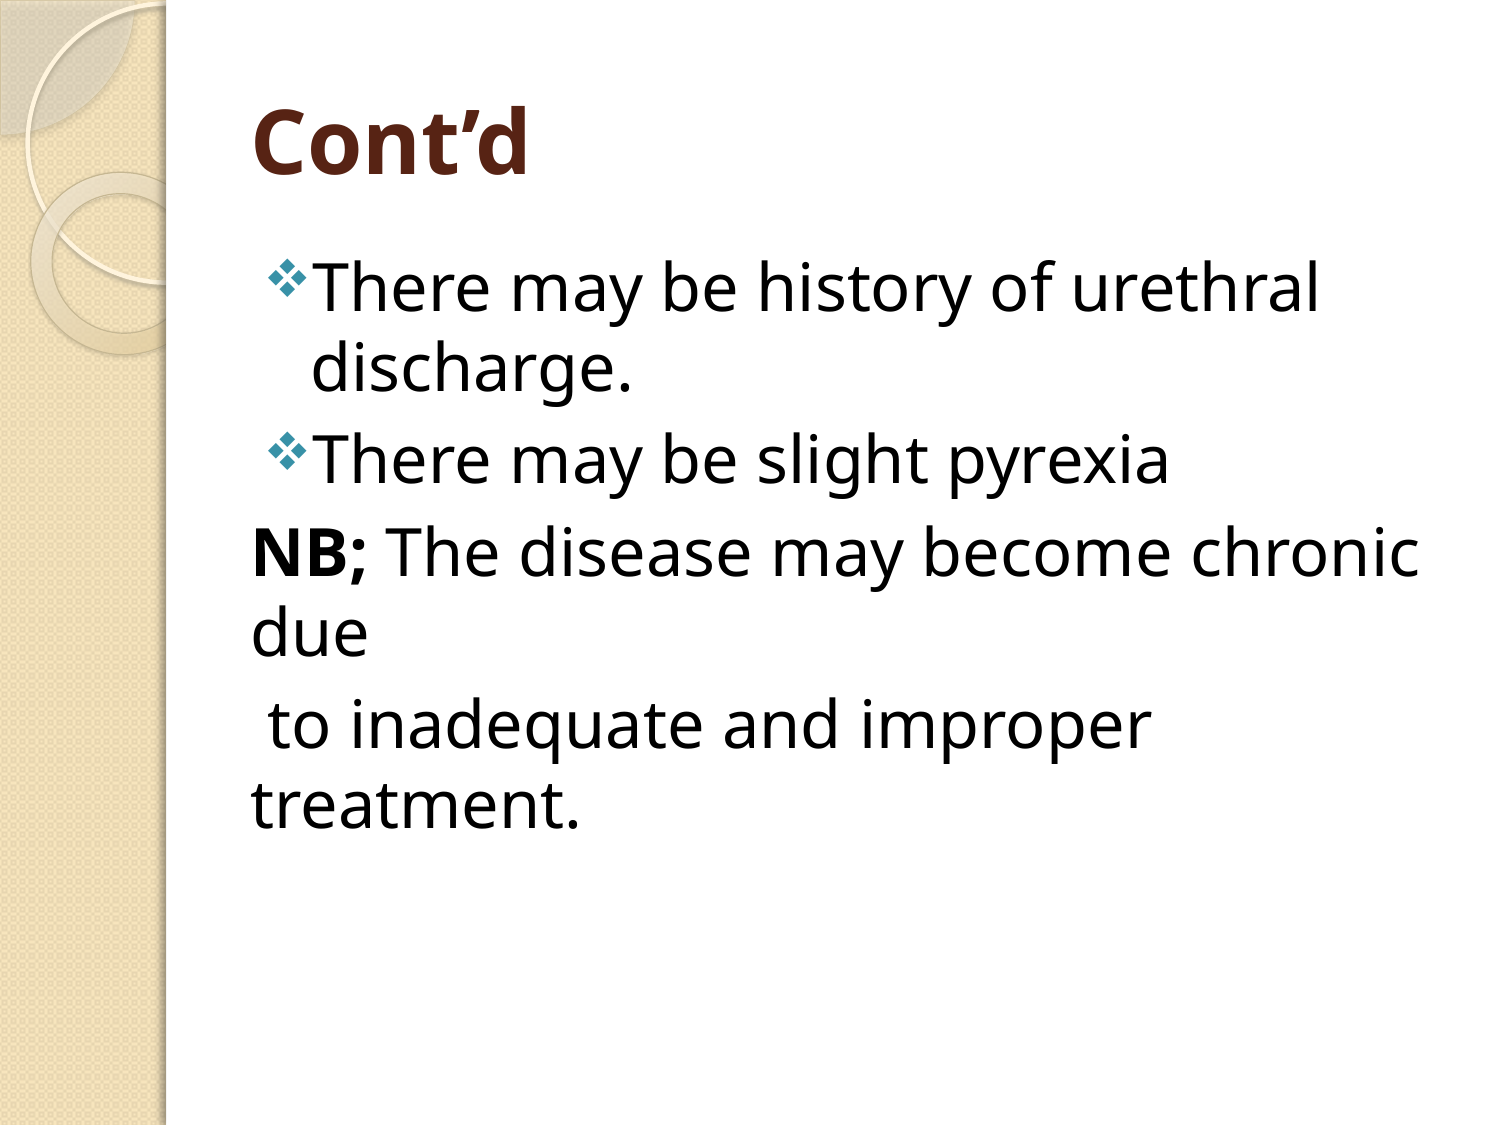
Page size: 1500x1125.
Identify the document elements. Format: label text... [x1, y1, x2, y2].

list There may be history of urethral discharge. There may be slight pyrexia NB; The disease may become chronic due to inadequate and improper treatment. [235, 237, 1466, 1025]
title Cont’d [235, 45, 1466, 233]
